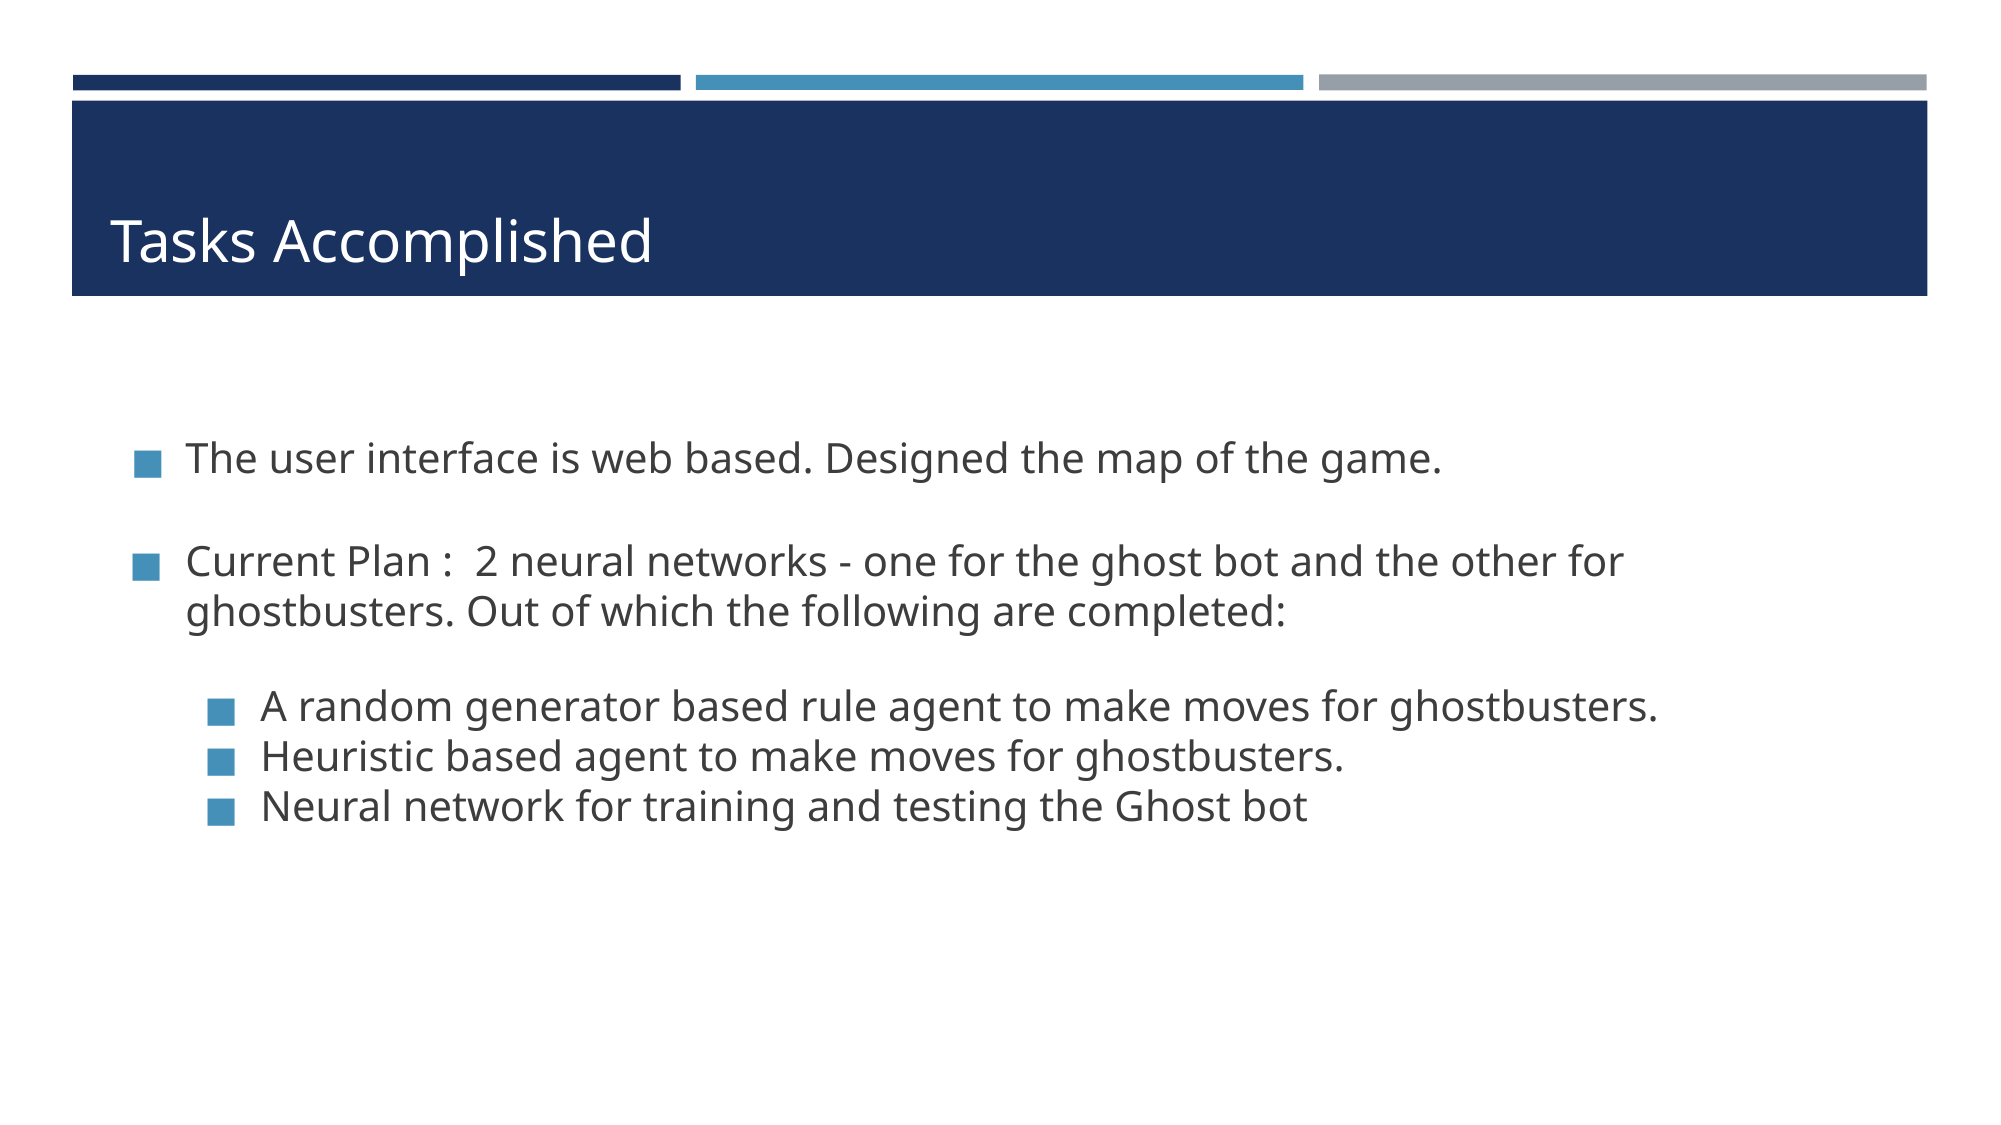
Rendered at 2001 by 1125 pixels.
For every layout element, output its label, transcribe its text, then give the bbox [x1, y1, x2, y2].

title Tasks Accomplished [95, 115, 1905, 282]
list The user interface is web based. Designed the map of the game. Current Plan : 2 neural networks - one for the ghost bot and the other for ghostbusters. Out of which the following are completed: A random generator based rule agent to make moves for ghostbusters. Heuristic based agent to make moves for ghostbusters. Neural network for training and testing the Ghost bot [95, 357, 1905, 962]
